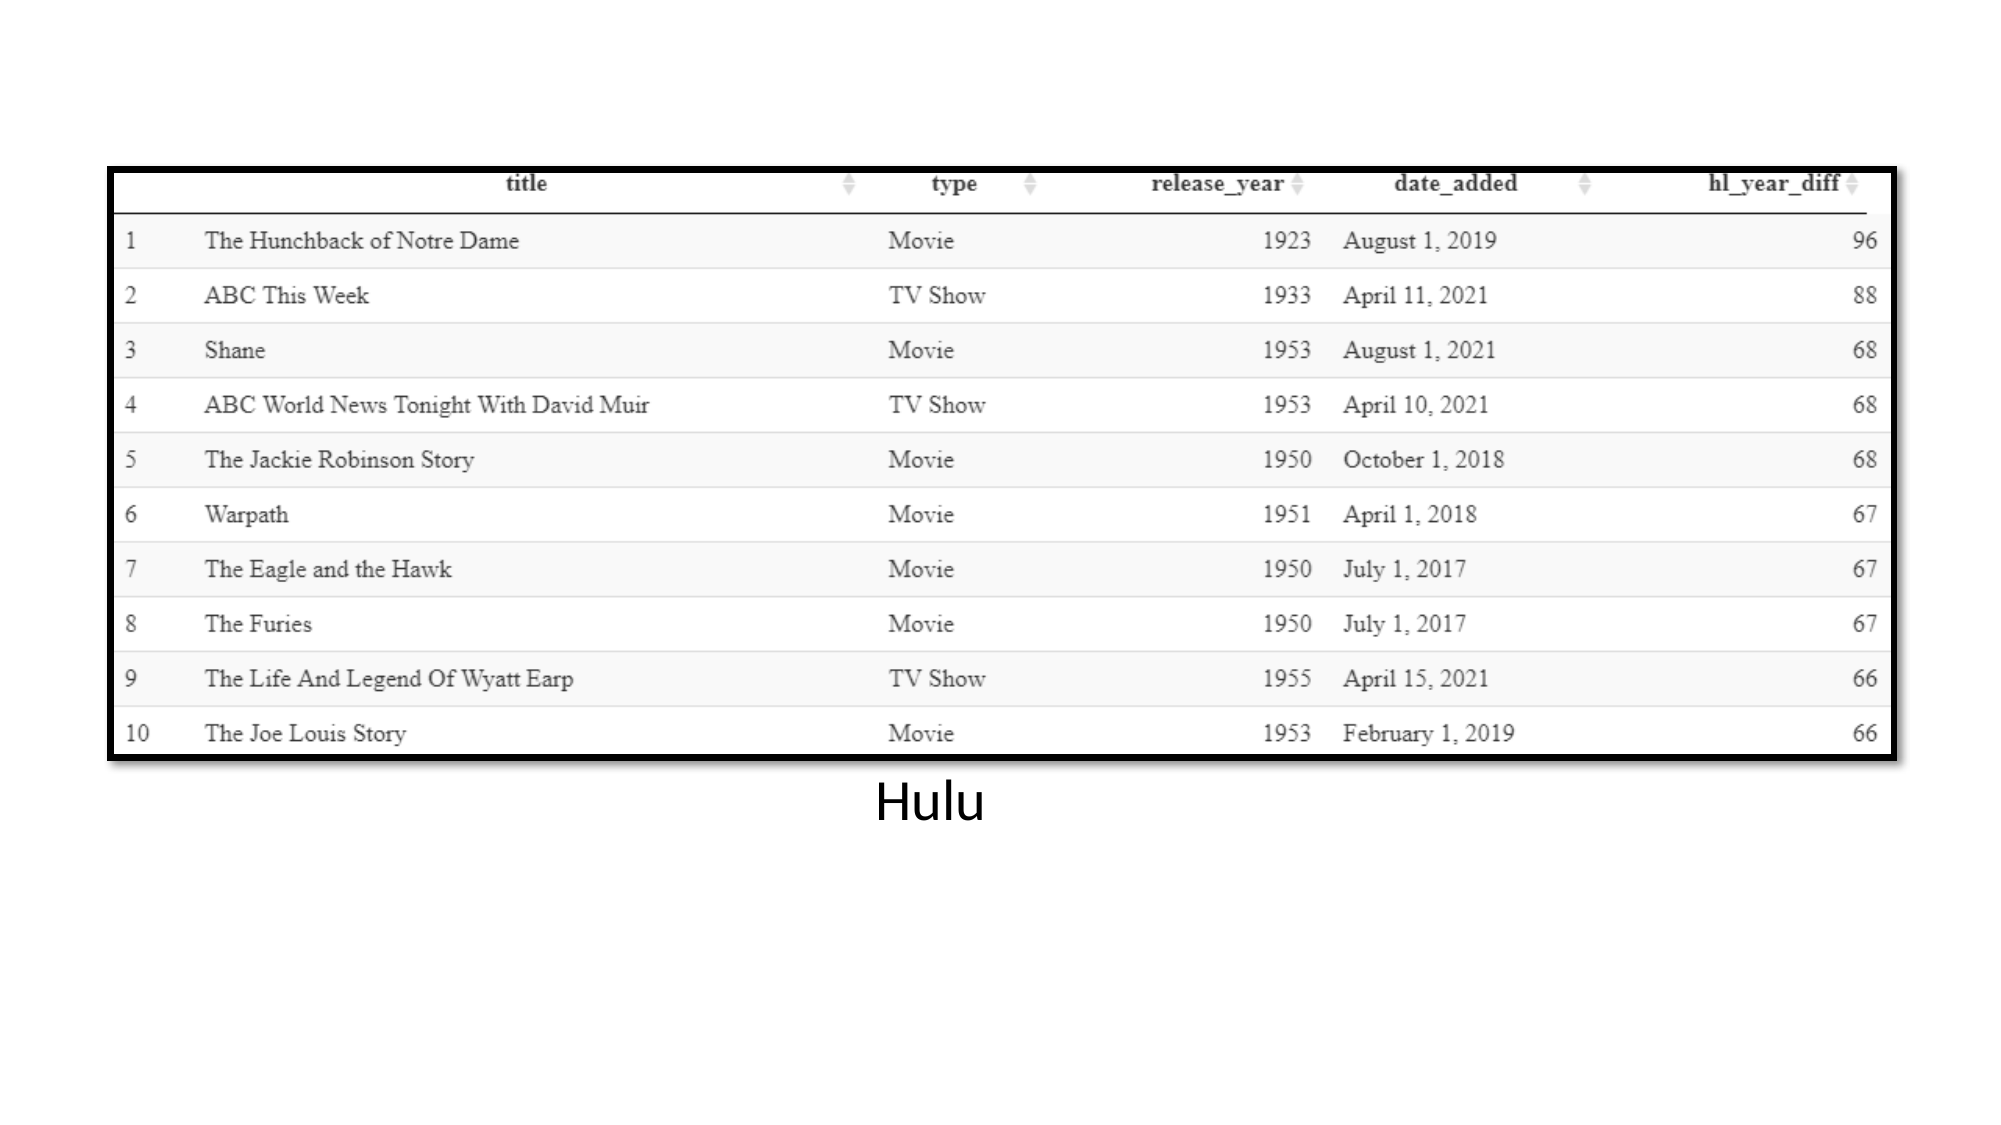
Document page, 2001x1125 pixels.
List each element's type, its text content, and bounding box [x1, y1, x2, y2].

picture [113, 172, 1891, 755]
text_box Hulu [860, 755, 1002, 840]
